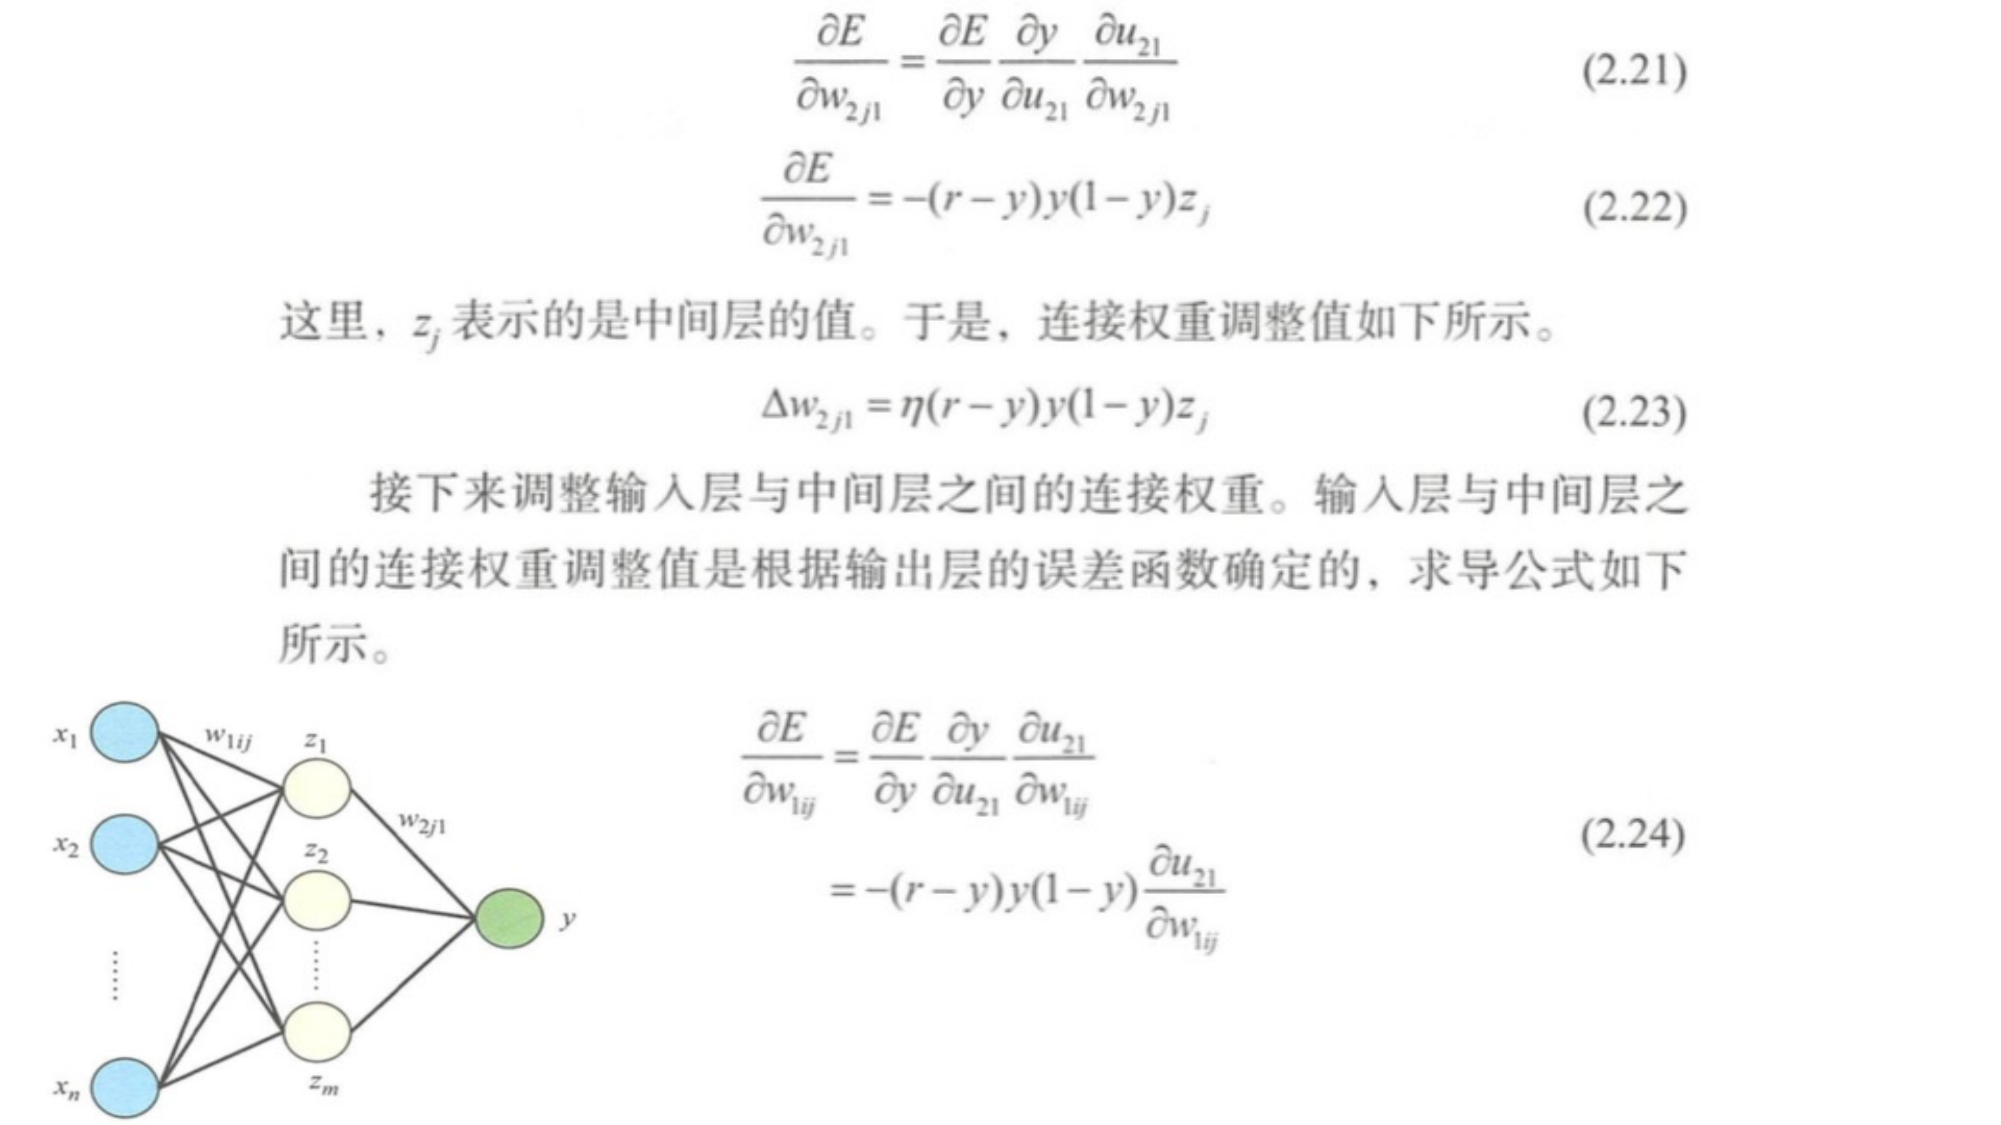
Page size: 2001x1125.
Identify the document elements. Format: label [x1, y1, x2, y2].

picture [39, 0, 1729, 1125]
